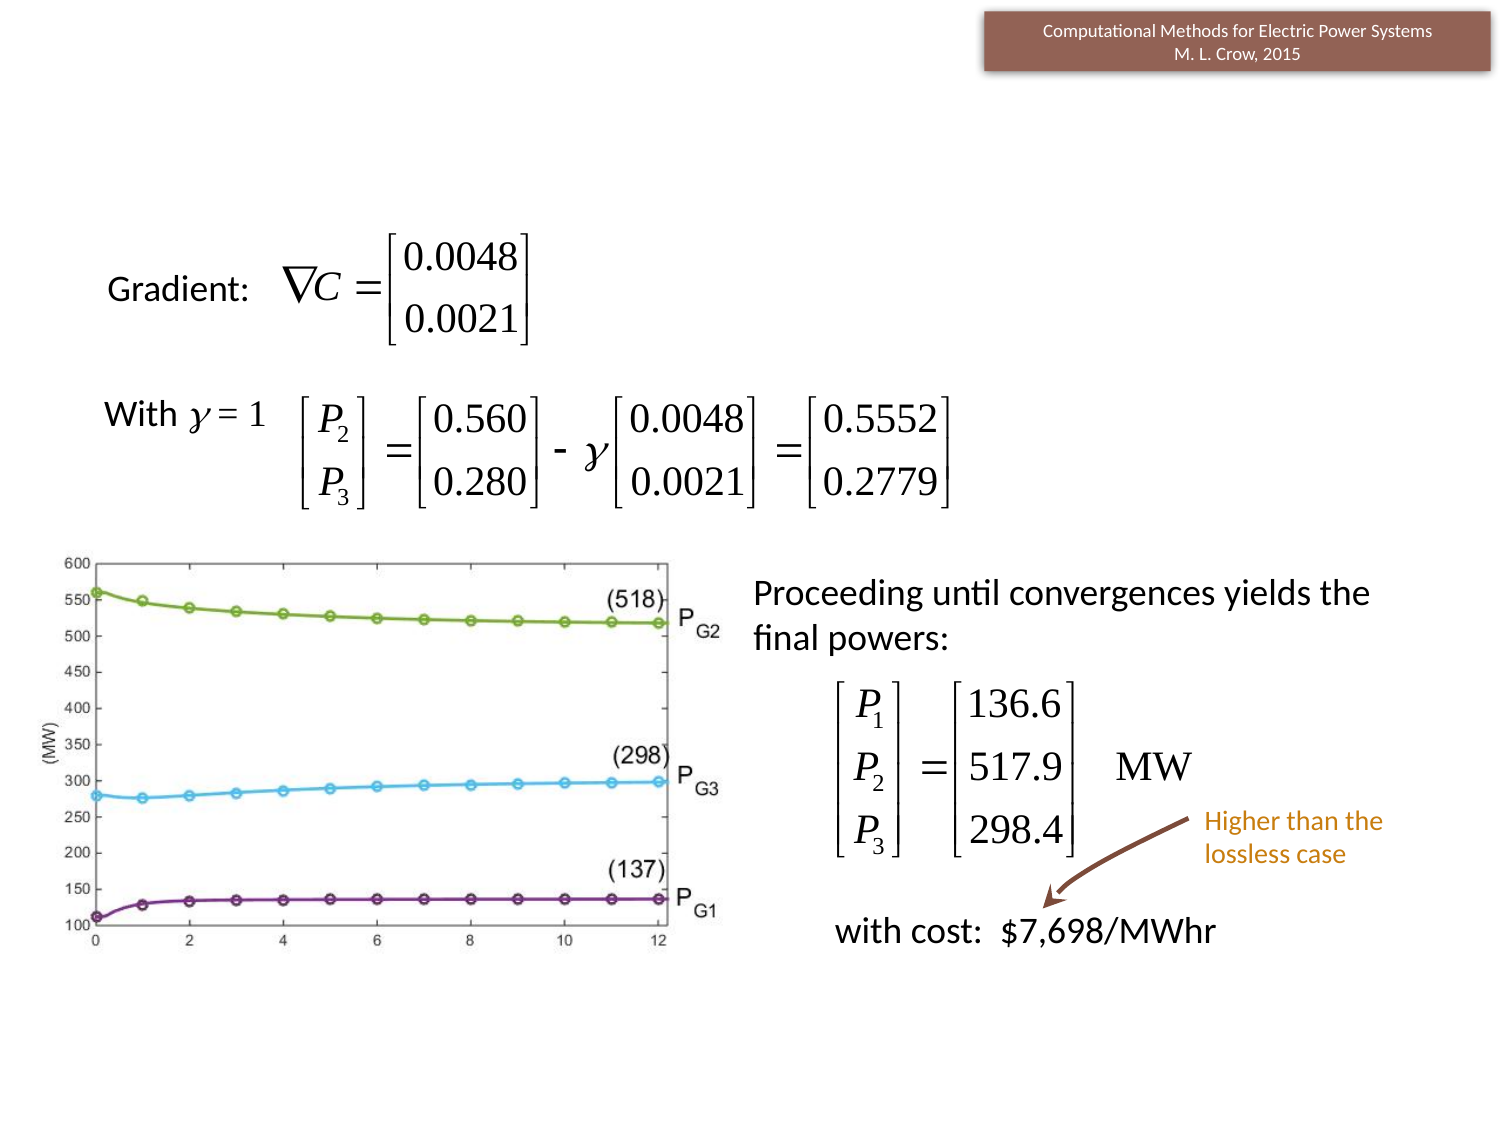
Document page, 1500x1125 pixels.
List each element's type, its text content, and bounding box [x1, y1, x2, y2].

text_box Gradient: [92, 256, 265, 317]
text_box Proceeding until convergences yields the final powers: [738, 560, 1458, 666]
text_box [827, 672, 1202, 868]
picture [0, 531, 738, 975]
text_box Higher than the lossless case [1189, 794, 1457, 877]
text_box with cost: $7,698/MWhr [820, 898, 1232, 959]
text_box [1042, 868, 1109, 909]
text_box With  = 1 [89, 381, 282, 442]
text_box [277, 227, 544, 354]
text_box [291, 386, 964, 520]
